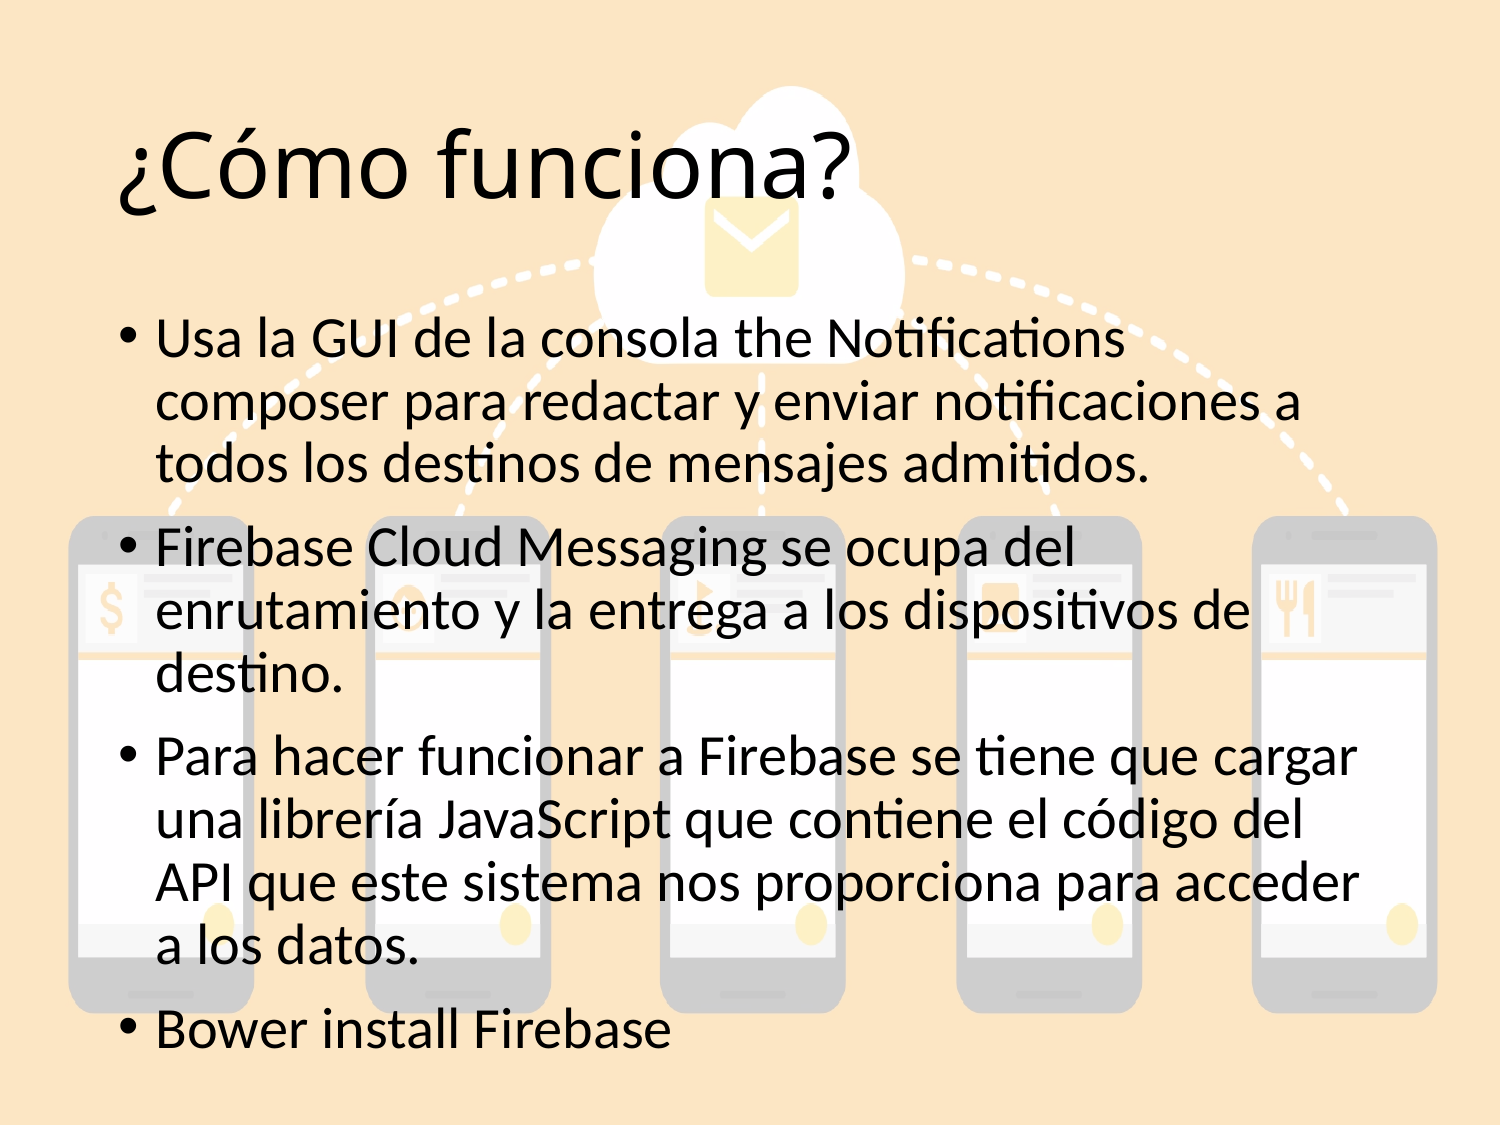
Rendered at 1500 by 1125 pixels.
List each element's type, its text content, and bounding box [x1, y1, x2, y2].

list Usa la GUI de la consola the Notifications composer para redactar y enviar notificaciones a todos los destinos de mensajes admitidos. Firebase Cloud Messaging se ocupa del enrutamiento y la entrega a los dispositivos de destino. Para hacer funcionar a Firebase se tiene que cargar una librería JavaScript que contiene el código del API que este sistema nos proporciona para acceder a los datos. Bower install Firebase [103, 299, 1397, 1101]
title ¿Cómo funciona? [103, 59, 1397, 278]
